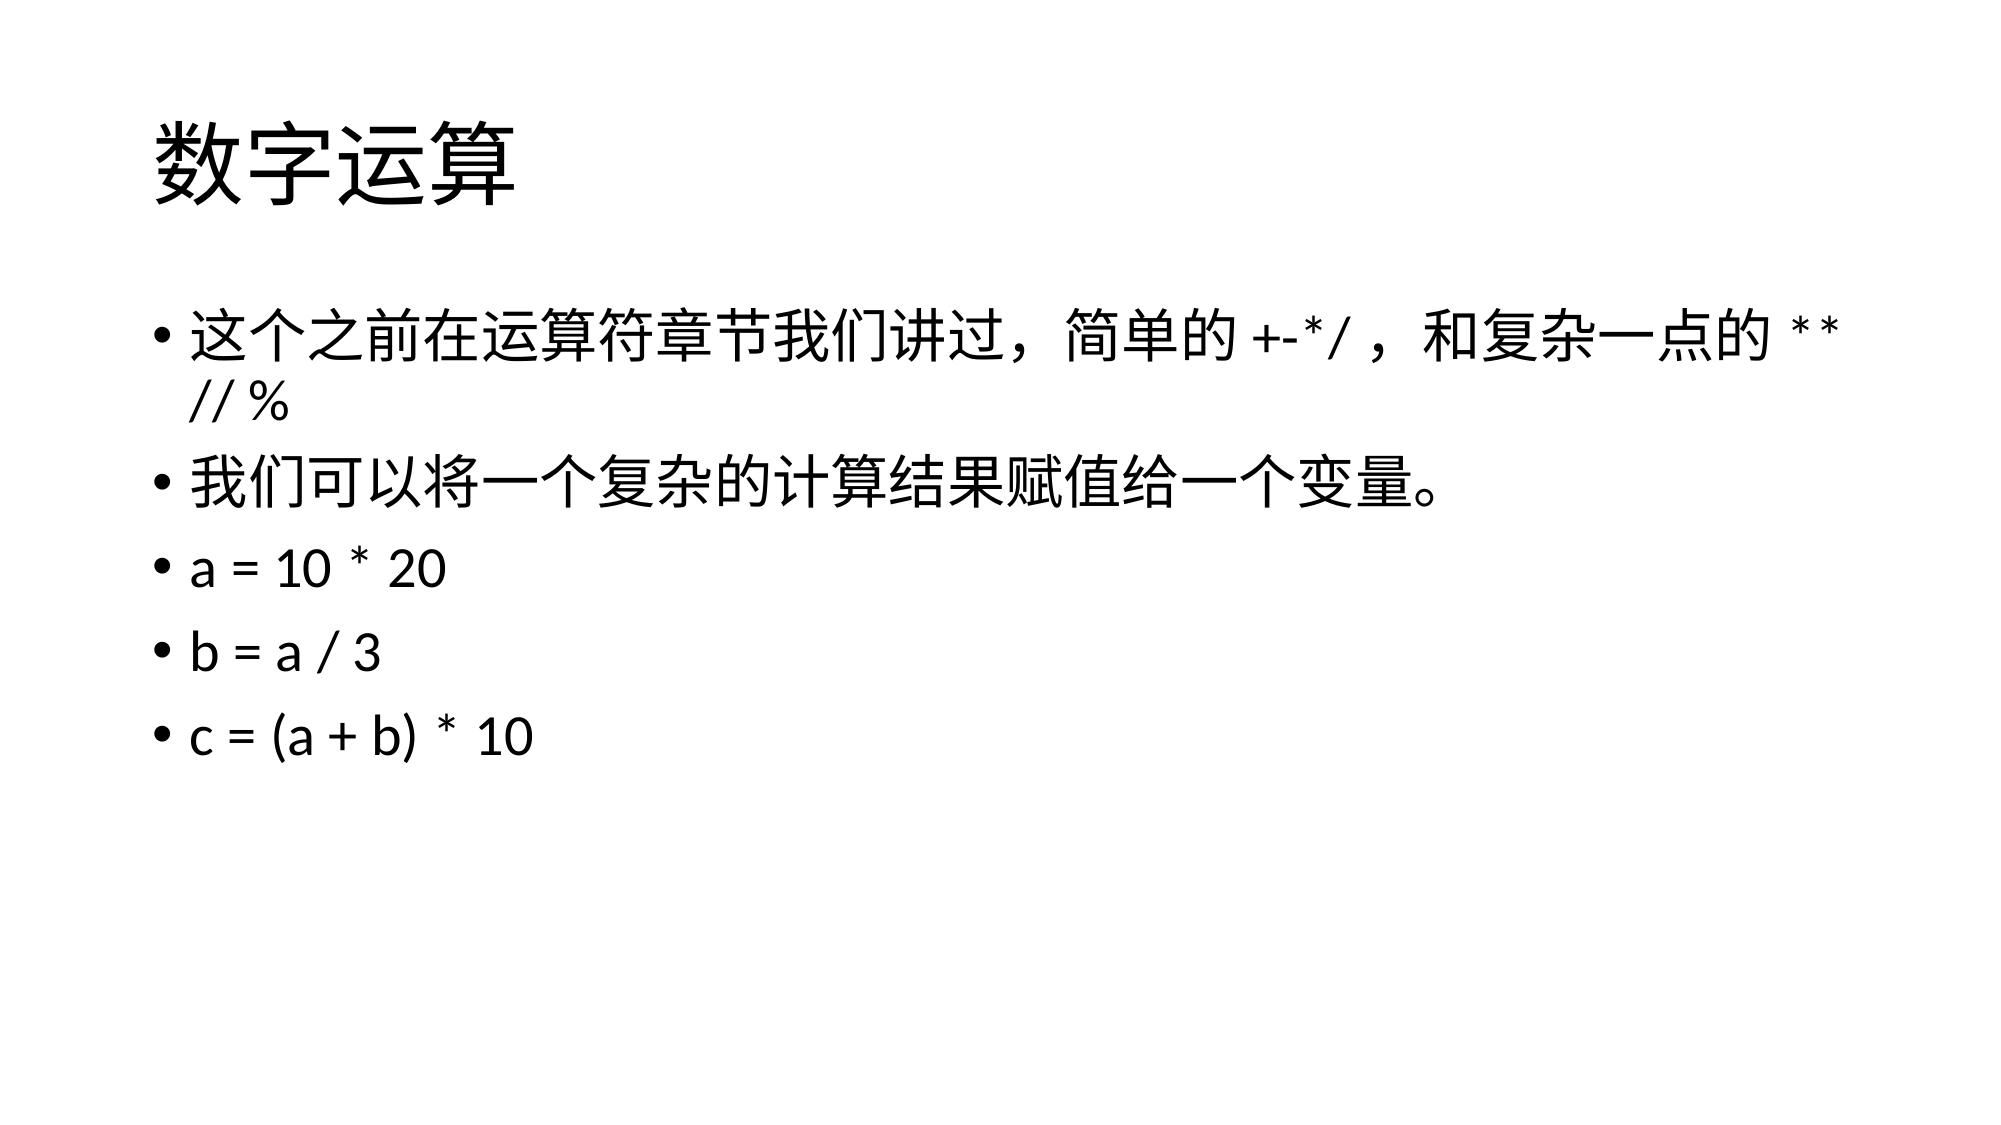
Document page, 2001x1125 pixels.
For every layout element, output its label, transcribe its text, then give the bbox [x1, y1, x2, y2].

list 这个之前在运算符章节我们讲过，简单的+-*/，和复杂一点的** // % 我们可以将一个复杂的计算结果赋值给一个变量。 a = 10 * 20 b = a / 3 c = (a + b) * 10 [137, 299, 1863, 1014]
title 数字运算 [137, 59, 1863, 278]
